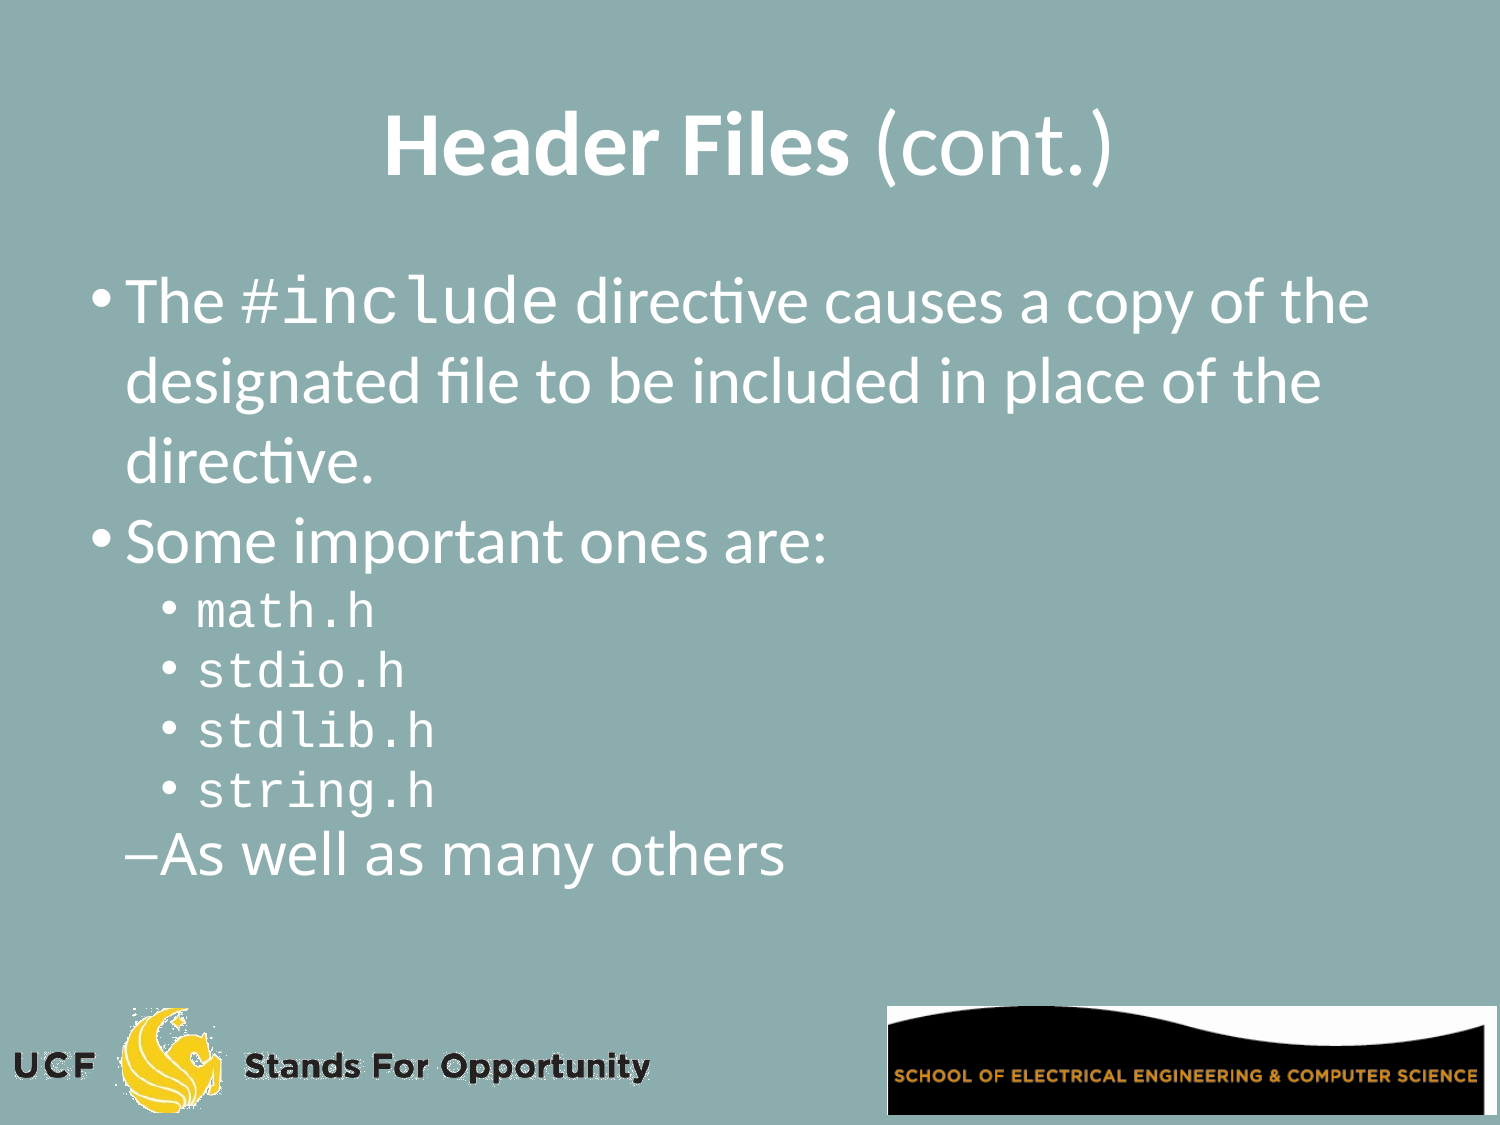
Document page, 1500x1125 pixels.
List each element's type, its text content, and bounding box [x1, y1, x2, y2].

text_box The #include directive causes a copy of the designated file to be included in place of the directive. Some important ones are: math.h stdio.h stdlib.h string.h As well as many others [74, 249, 1425, 1005]
picture [887, 1006, 1497, 1115]
text_box Header Files (cont.) [74, 45, 1425, 233]
picture [15, 1008, 650, 1113]
